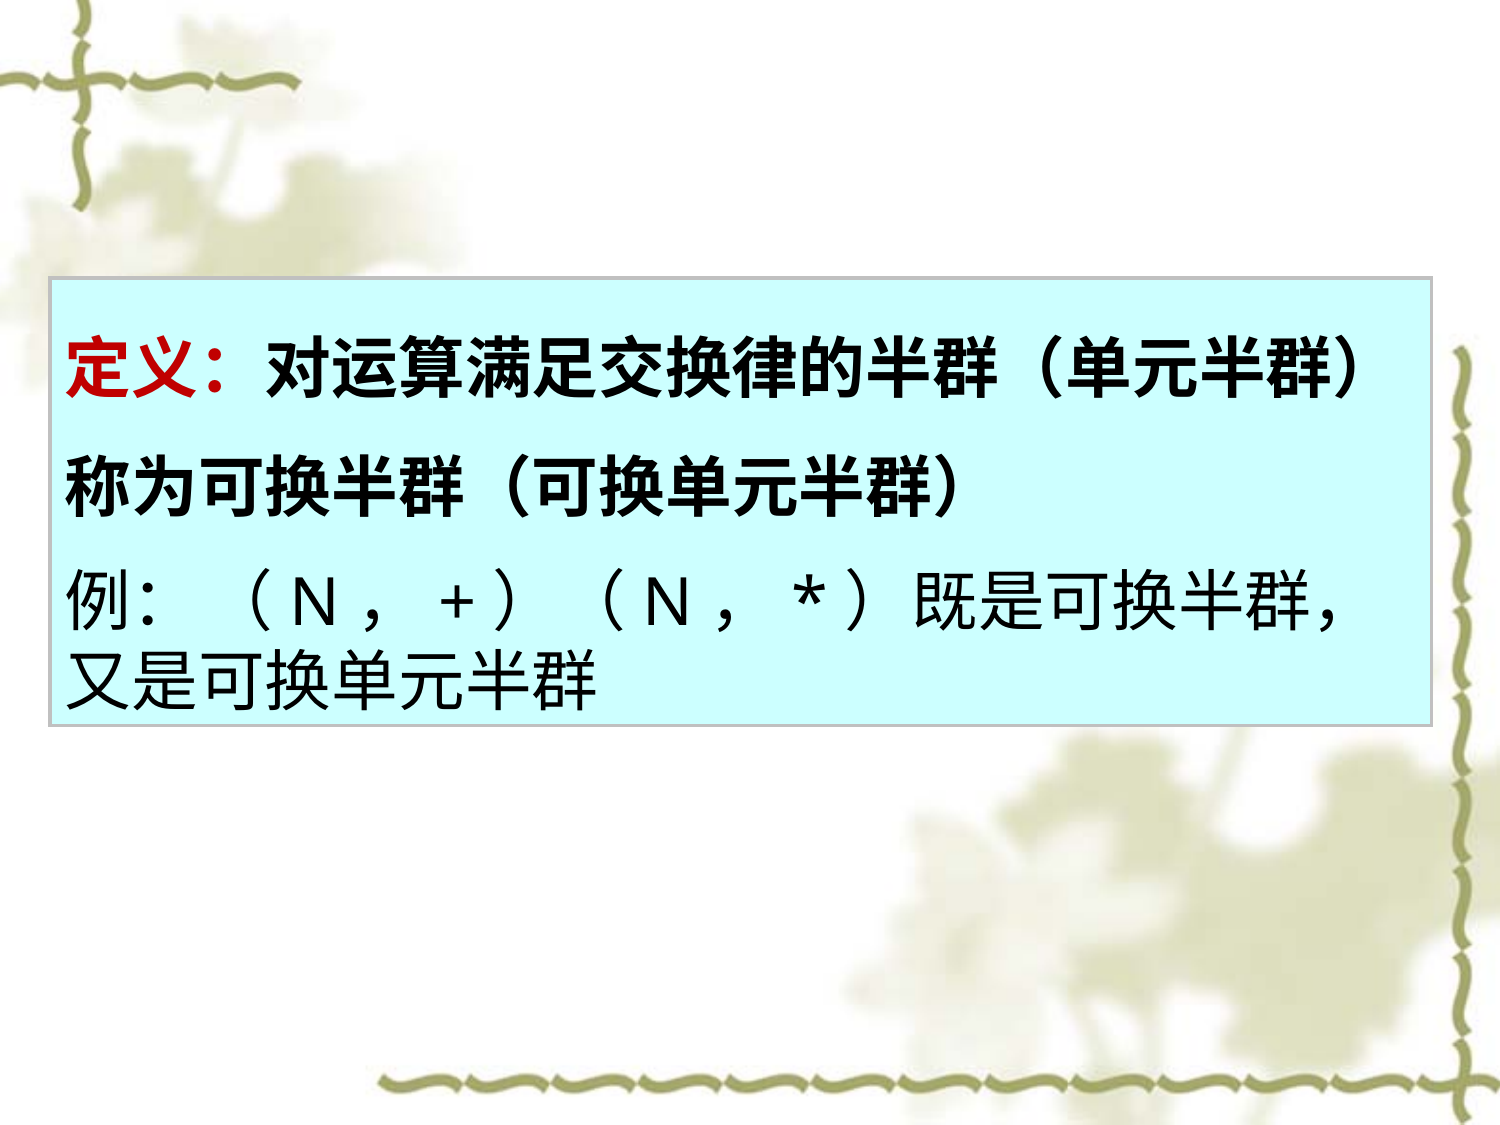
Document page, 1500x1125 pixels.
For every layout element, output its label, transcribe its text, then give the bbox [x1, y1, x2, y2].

picture [0, 0, 1500, 1125]
text_box 定义：对运算满足交换律的半群（单元半群）称为可换半群（可换单元半群） 例： （N，+）（N，*）既是可换半群，又是可换单元半群 [49, 277, 1432, 726]
